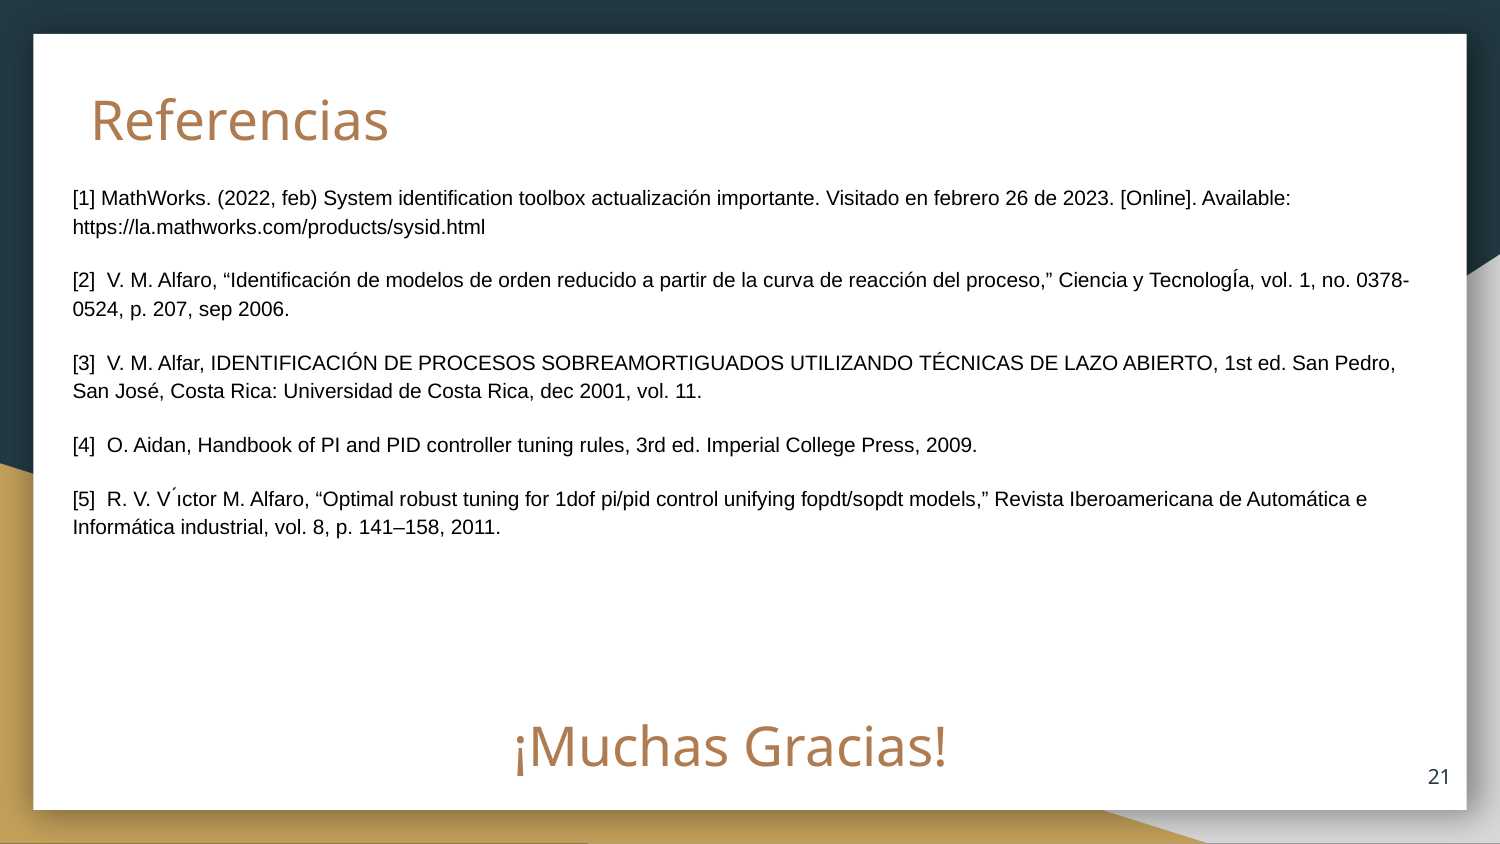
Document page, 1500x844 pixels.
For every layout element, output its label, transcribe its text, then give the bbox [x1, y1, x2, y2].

slide_number ‹#› [1376, 745, 1467, 810]
list [1] MathWorks. (2022, feb) System identification toolbox actualización importante. Visitado en febrero 26 de 2023. [Online]. Available: https://la.mathworks.com/products/sysid.html [2] V. M. Alfaro, “Identificación de modelos de orden reducido a partir de la curva de reacción del proceso,” Ciencia y TecnologÍa, vol. 1, no. 0378-0524, p. 207, sep 2006. [3] V. M. Alfar, IDENTIFICACIÓN DE PROCESOS SOBREAMORTIGUADOS UTILIZANDO TÉCNICAS DE LAZO ABIERTO, 1st ed. San Pedro, San José, Costa Rica: Universidad de Costa Rica, dec 2001, vol. 11. [4] O. Aidan, Handbook of PI and PID controller tuning rules, 3rd ed. Imperial College Press, 2009. [5] R. V. V ́ıctor M. Alfaro, “Optimal robust tuning for 1dof pi/pid control unifying fopdt/sopdt models,” Revista Iberoamericana de Automática e Informática industrial, vol. 8, p. 141–158, 2011. [57, 165, 1437, 654]
title ¡Muchas Gracias! [498, 696, 1148, 793]
title Referencias [75, 69, 510, 165]
